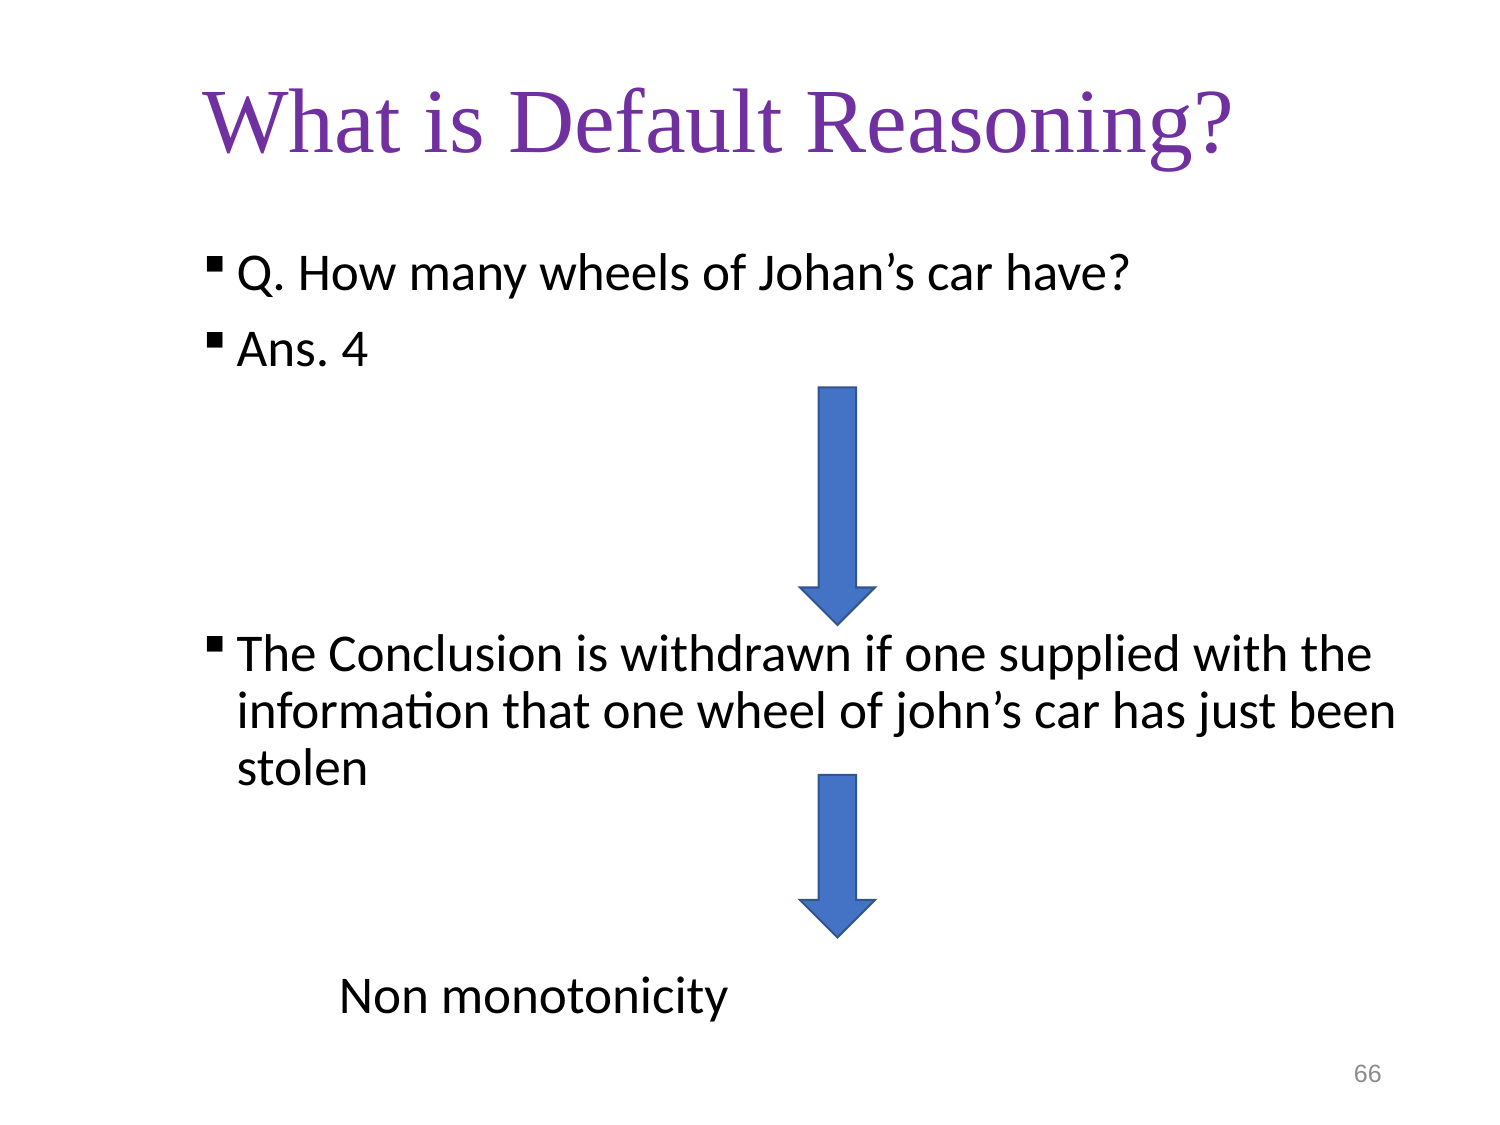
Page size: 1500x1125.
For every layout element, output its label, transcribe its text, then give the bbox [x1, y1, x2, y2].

text_box [797, 773, 878, 939]
list Q. How many wheels of Johan’s car have? Ans. 4 The Conclusion is withdrawn if one supplied with the information that one wheel of john’s car has just been stolen Non monotonicity [187, 237, 1463, 1038]
slide_number 66 [1059, 1042, 1397, 1103]
title What is Default Reasoning? [187, 57, 1463, 188]
text_box [797, 386, 878, 627]
